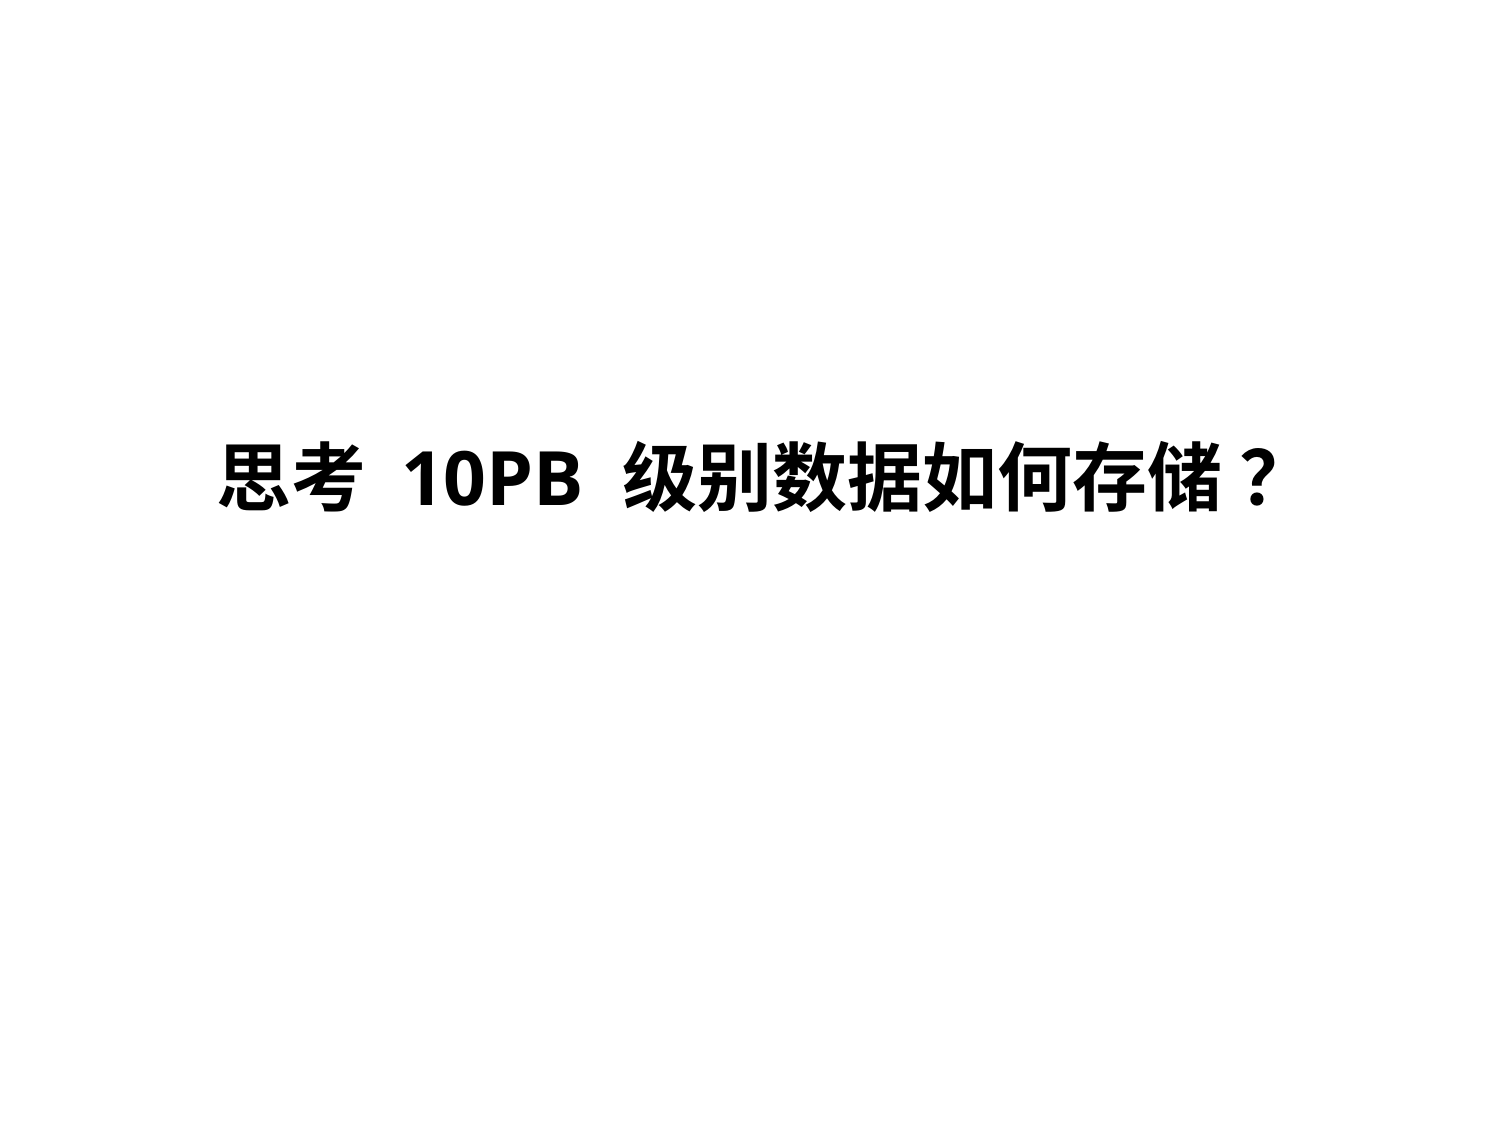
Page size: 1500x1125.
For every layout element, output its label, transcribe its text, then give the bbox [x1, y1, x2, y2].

list 思考 10PB 级别数据如何存储 ？ [147, 327, 1383, 563]
